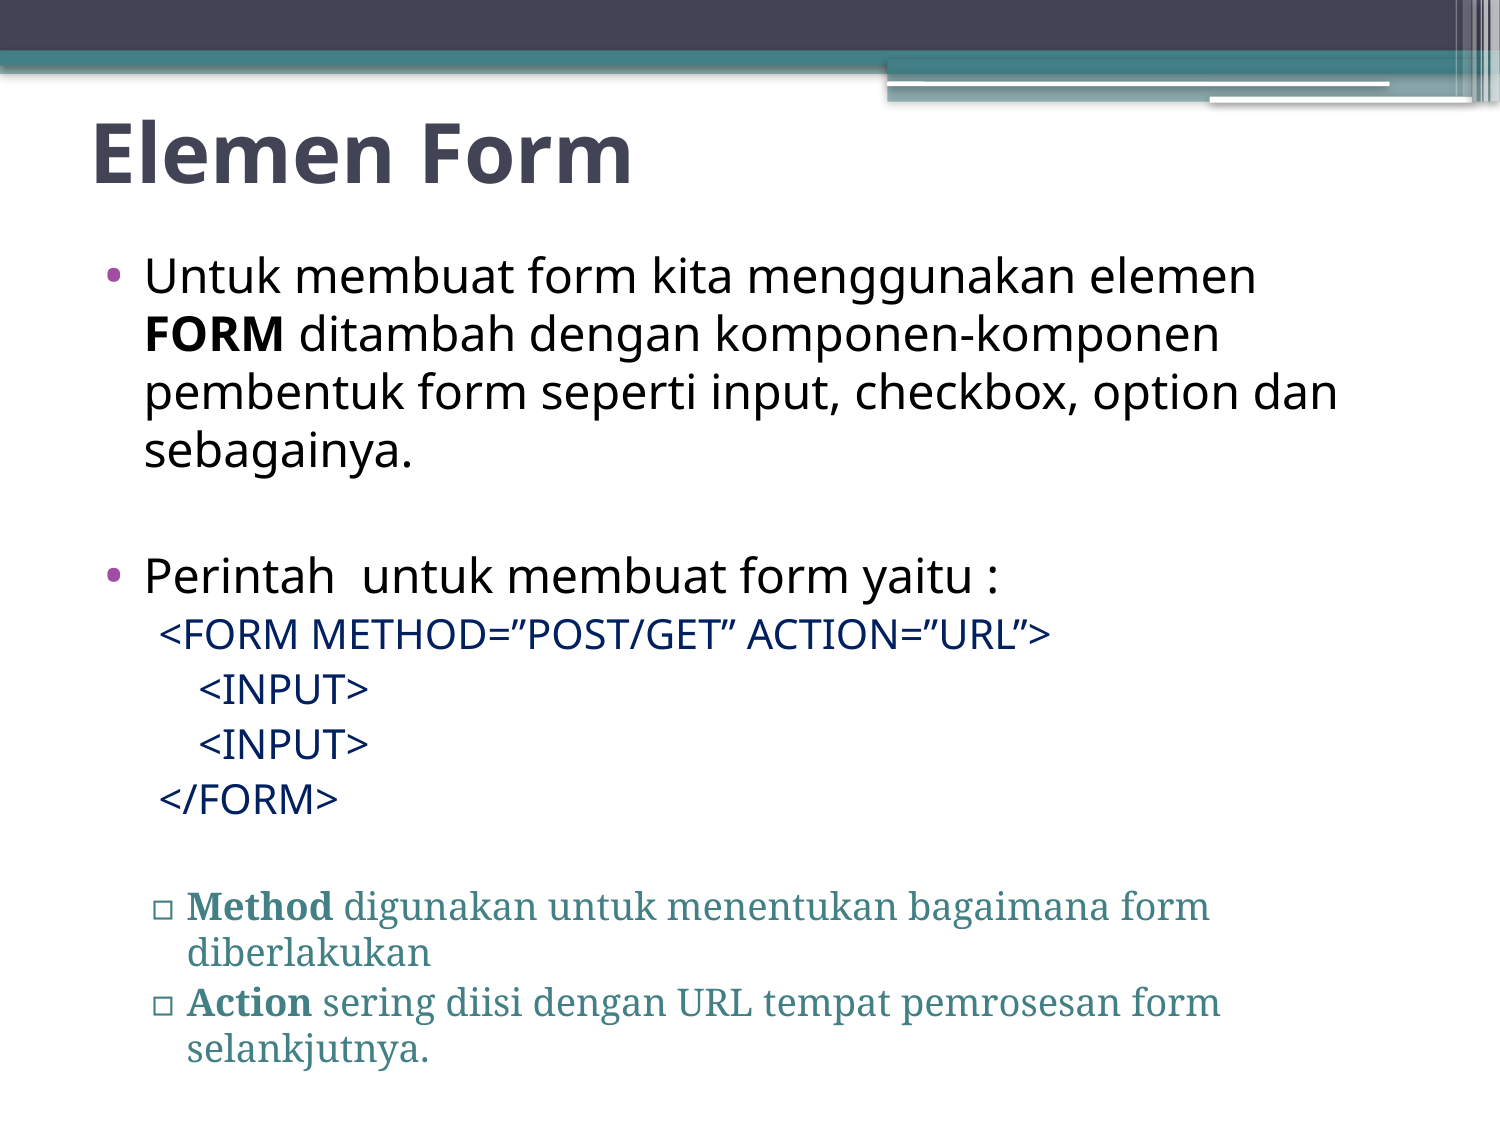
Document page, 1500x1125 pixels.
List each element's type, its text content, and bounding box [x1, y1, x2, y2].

list Untuk membuat form kita menggunakan elemen FORM ditambah dengan komponen-komponen pembentuk form seperti input, checkbox, option dan sebagainya. Perintah untuk membuat form yaitu : <FORM METHOD=”POST/GET” ACTION=”URL”> <INPUT> <INPUT> </FORM> Method digunakan untuk menentukan bagaimana form diberlakukan Action sering diisi dengan URL tempat pemrosesan form selankjutnya. [75, 237, 1425, 1079]
title Elemen Form [75, 62, 1425, 237]
